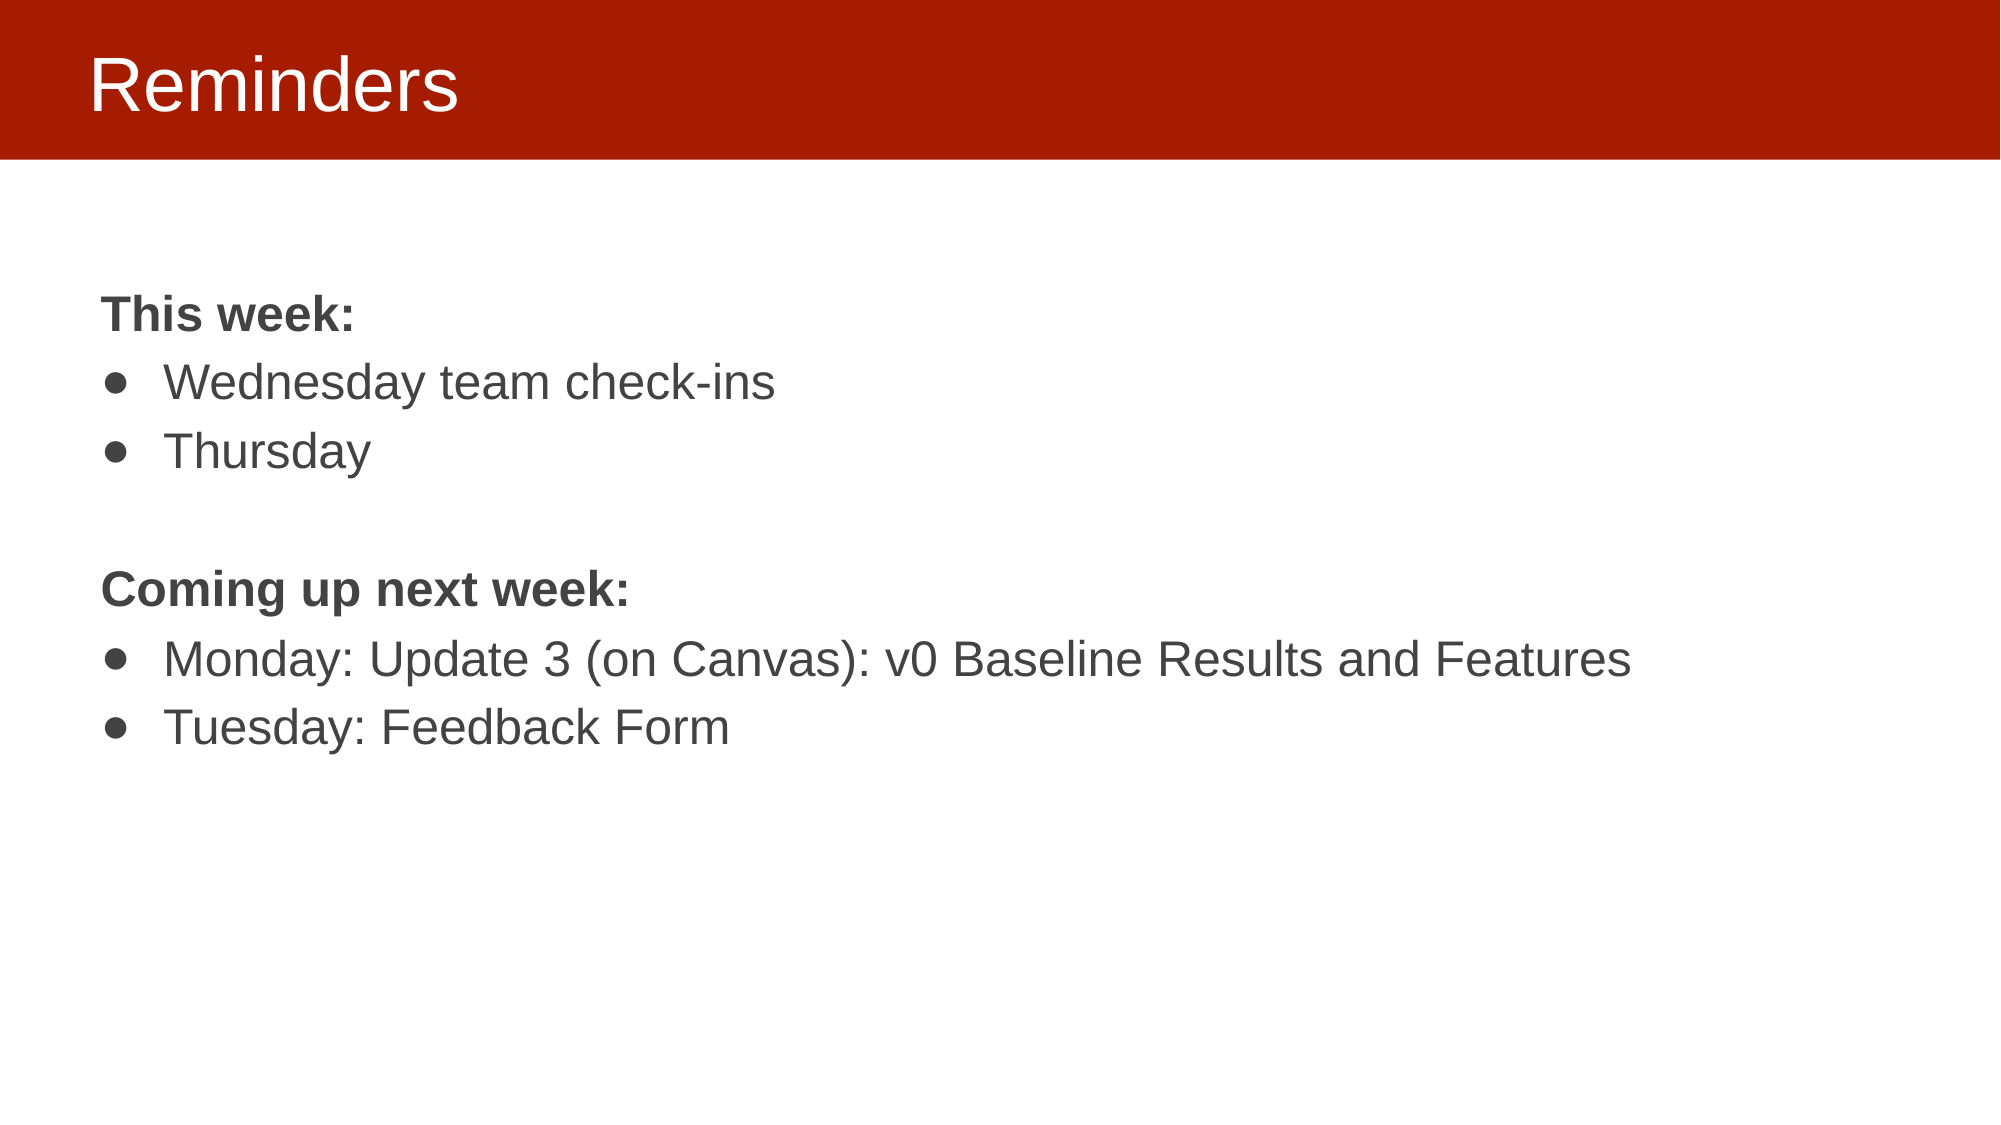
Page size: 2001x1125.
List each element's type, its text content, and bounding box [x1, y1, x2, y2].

title Reminders [68, 14, 1932, 140]
list This week: Wednesday team check-ins Thursday Coming up next week: Monday: Update 3 (on Canvas): v0 Baseline Results and Features Tuesday: Feedback Form [68, 252, 1932, 1000]
